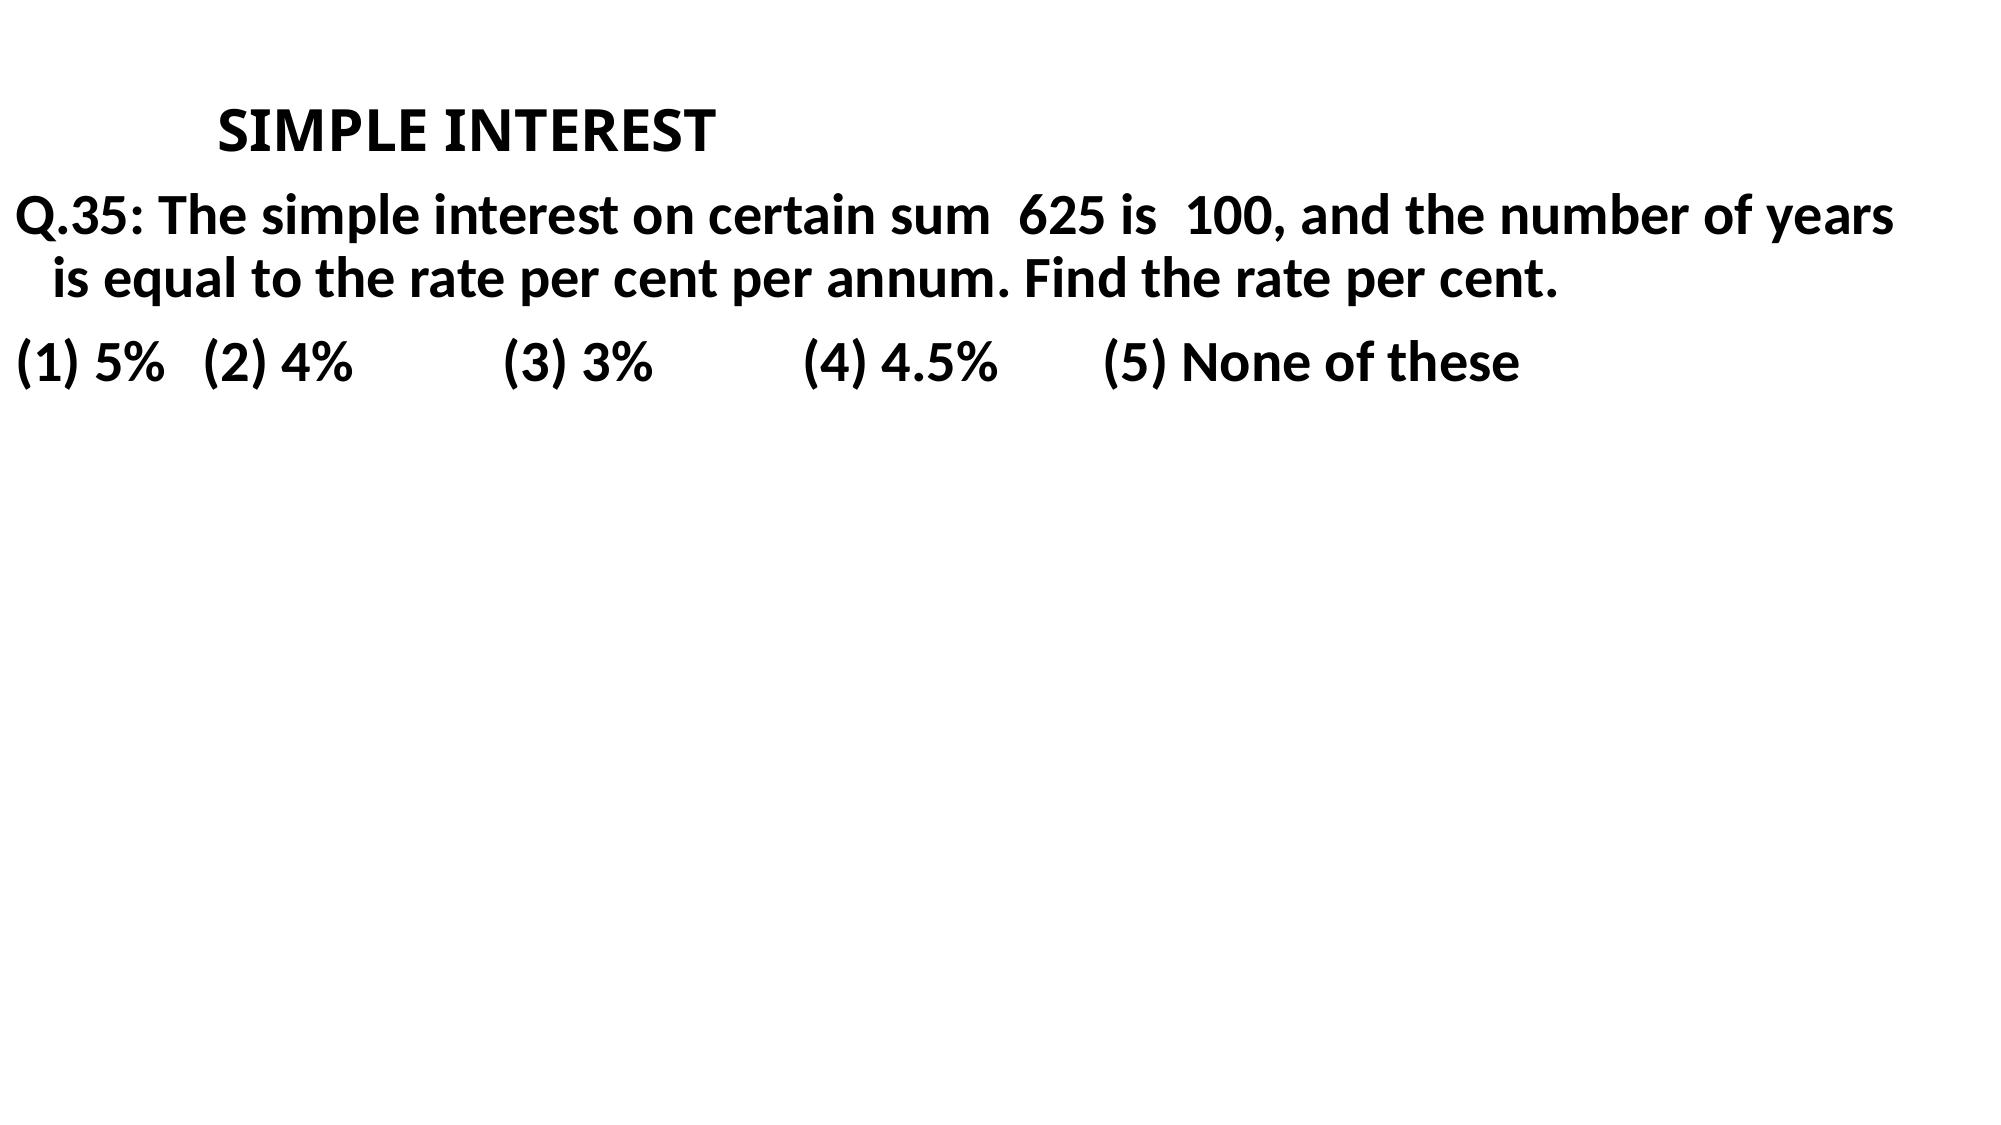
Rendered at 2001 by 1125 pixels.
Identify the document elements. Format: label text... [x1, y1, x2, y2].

list SIMPLE INTEREST Q.35: The simple interest on certain sum 625 is 100, and the number of years is equal to the rate per cent per annum. Find the rate per cent. (1) 5% (2) 4% (3) 3% (4) 4.5% (5) None of these [0, 93, 1925, 1053]
